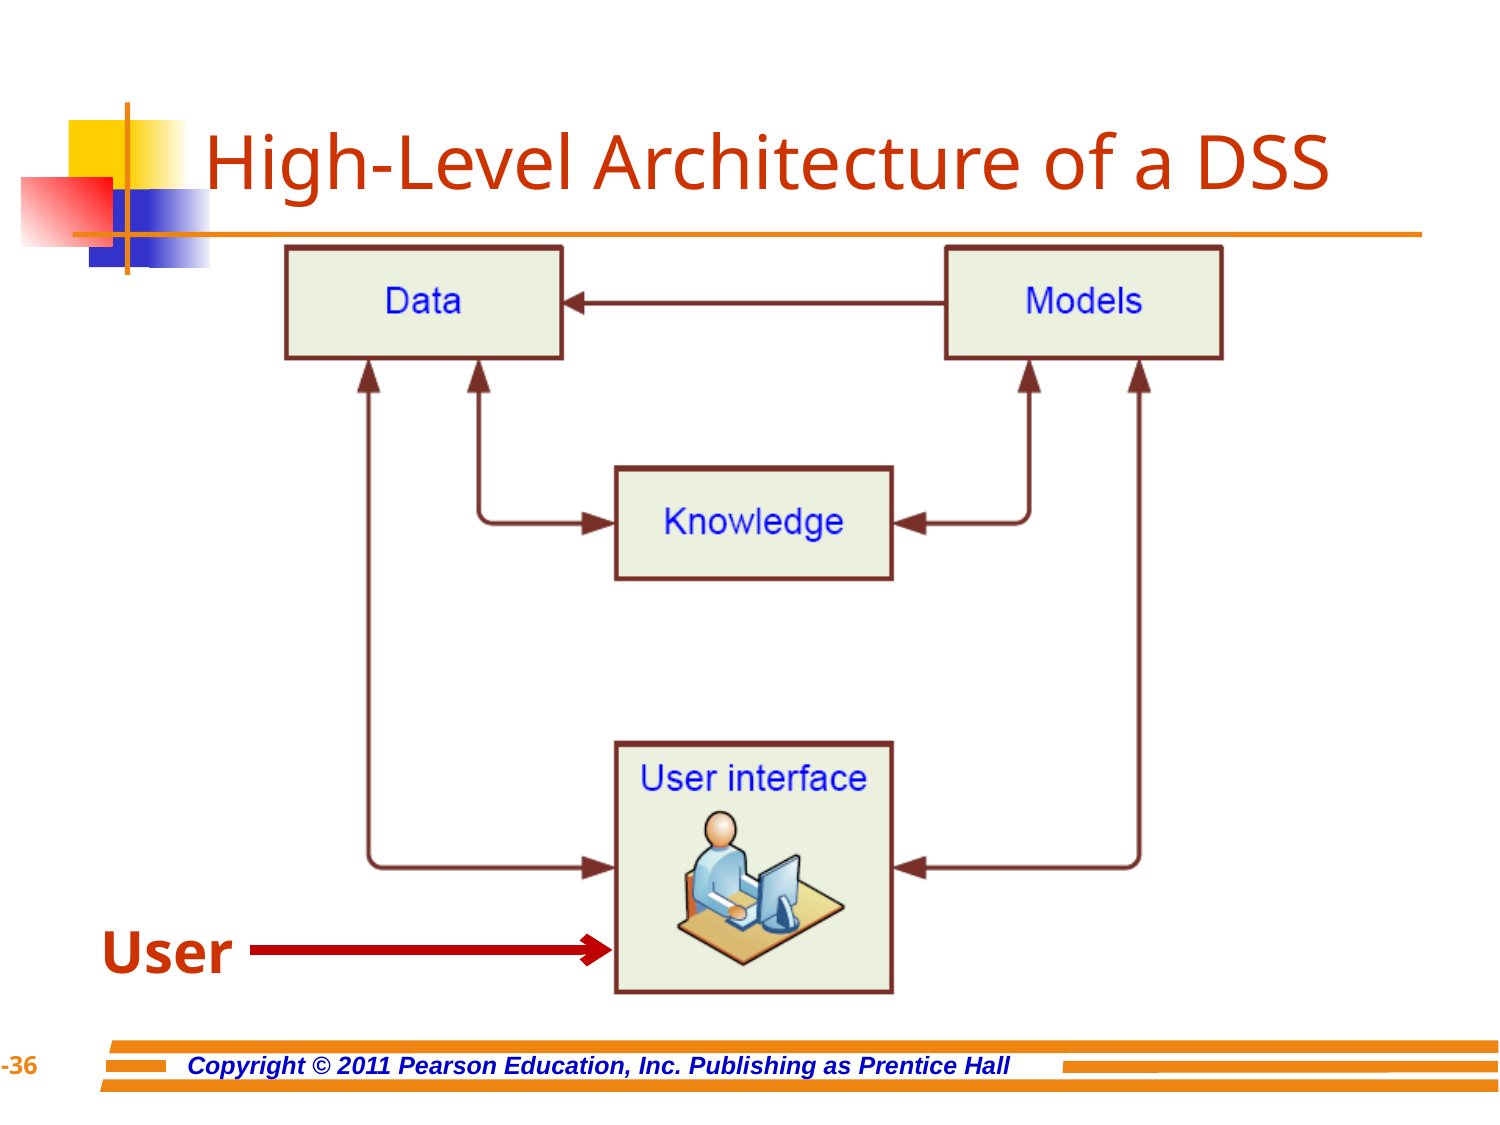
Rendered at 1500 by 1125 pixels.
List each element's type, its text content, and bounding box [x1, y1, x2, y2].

text_box User [75, 900, 269, 1000]
title High-Level Architecture of a DSS [188, 40, 1468, 213]
picture [274, 237, 1232, 1004]
